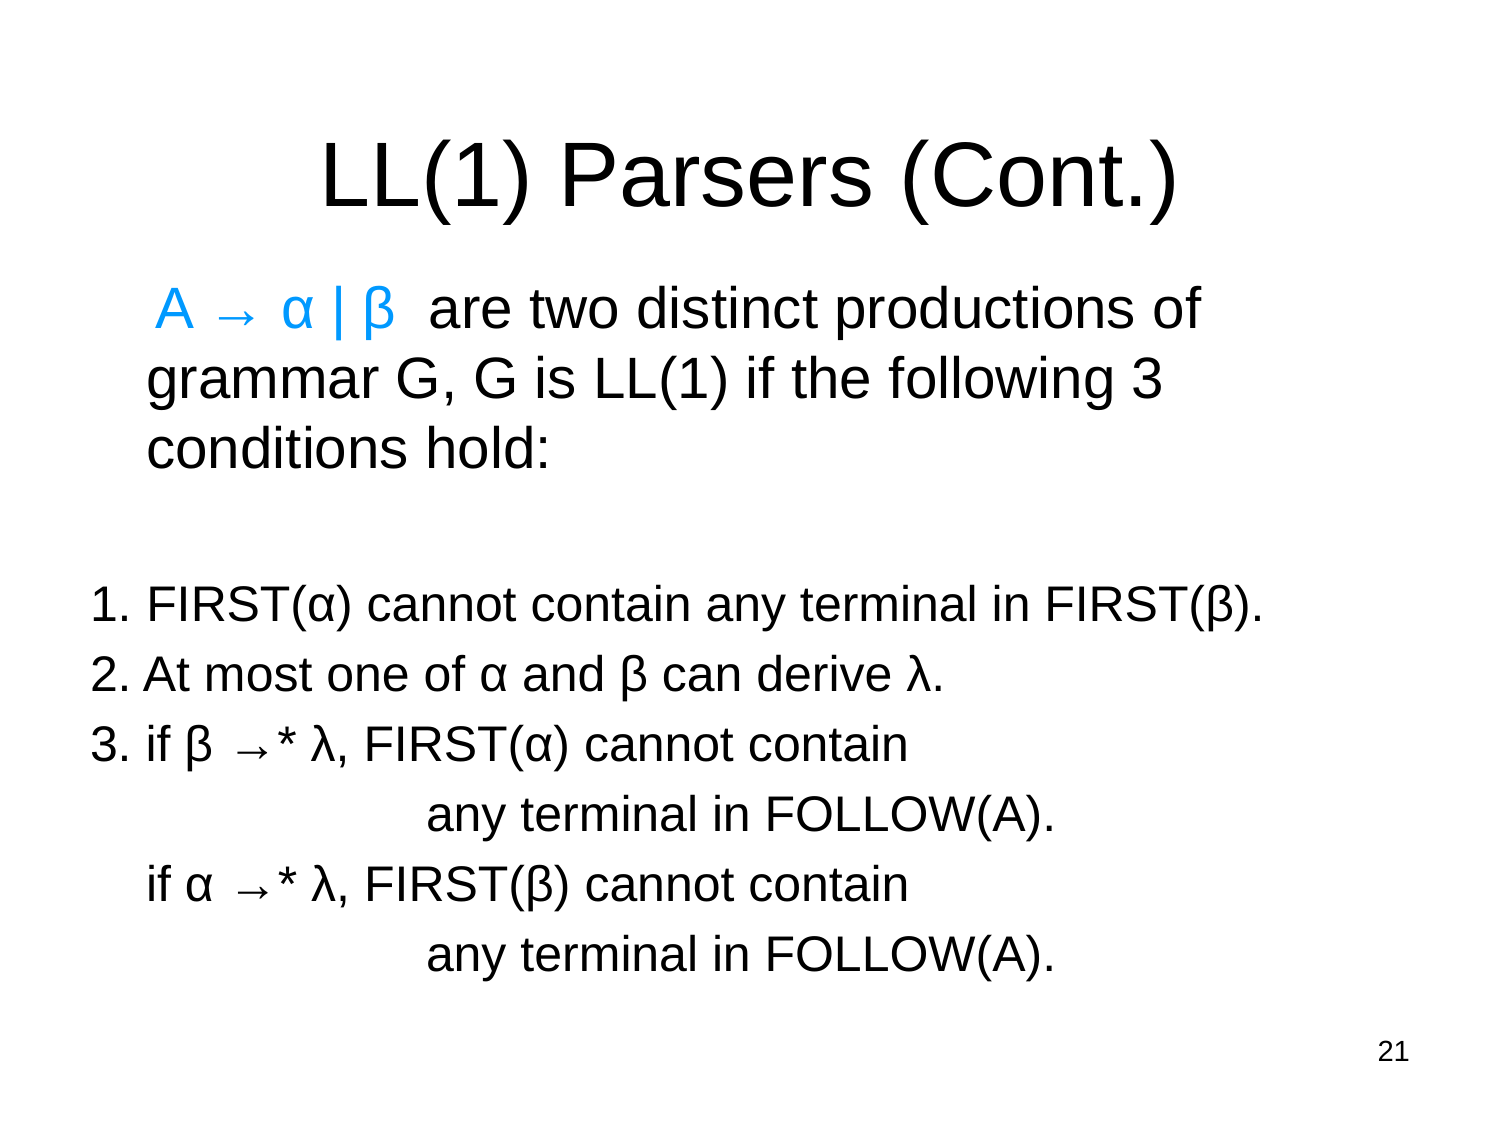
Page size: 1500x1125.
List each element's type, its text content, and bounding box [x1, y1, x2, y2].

title LL(1) Parsers (Cont.) [75, 45, 1425, 233]
text_box [1074, 1024, 1425, 1100]
slide_number 21 [1074, 1024, 1426, 1103]
list A → α | β are two distinct productions of grammar G, G is LL(1) if the following 3 conditions hold: FIRST(α) cannot contain any terminal in FIRST(β). 2. At most one of α and β can derive λ. 3. if β →* λ, FIRST(α) cannot contain any terminal in FOLLOW(A). if α →* λ, FIRST(β) cannot contain any terminal in FOLLOW(A). [75, 262, 1425, 1005]
